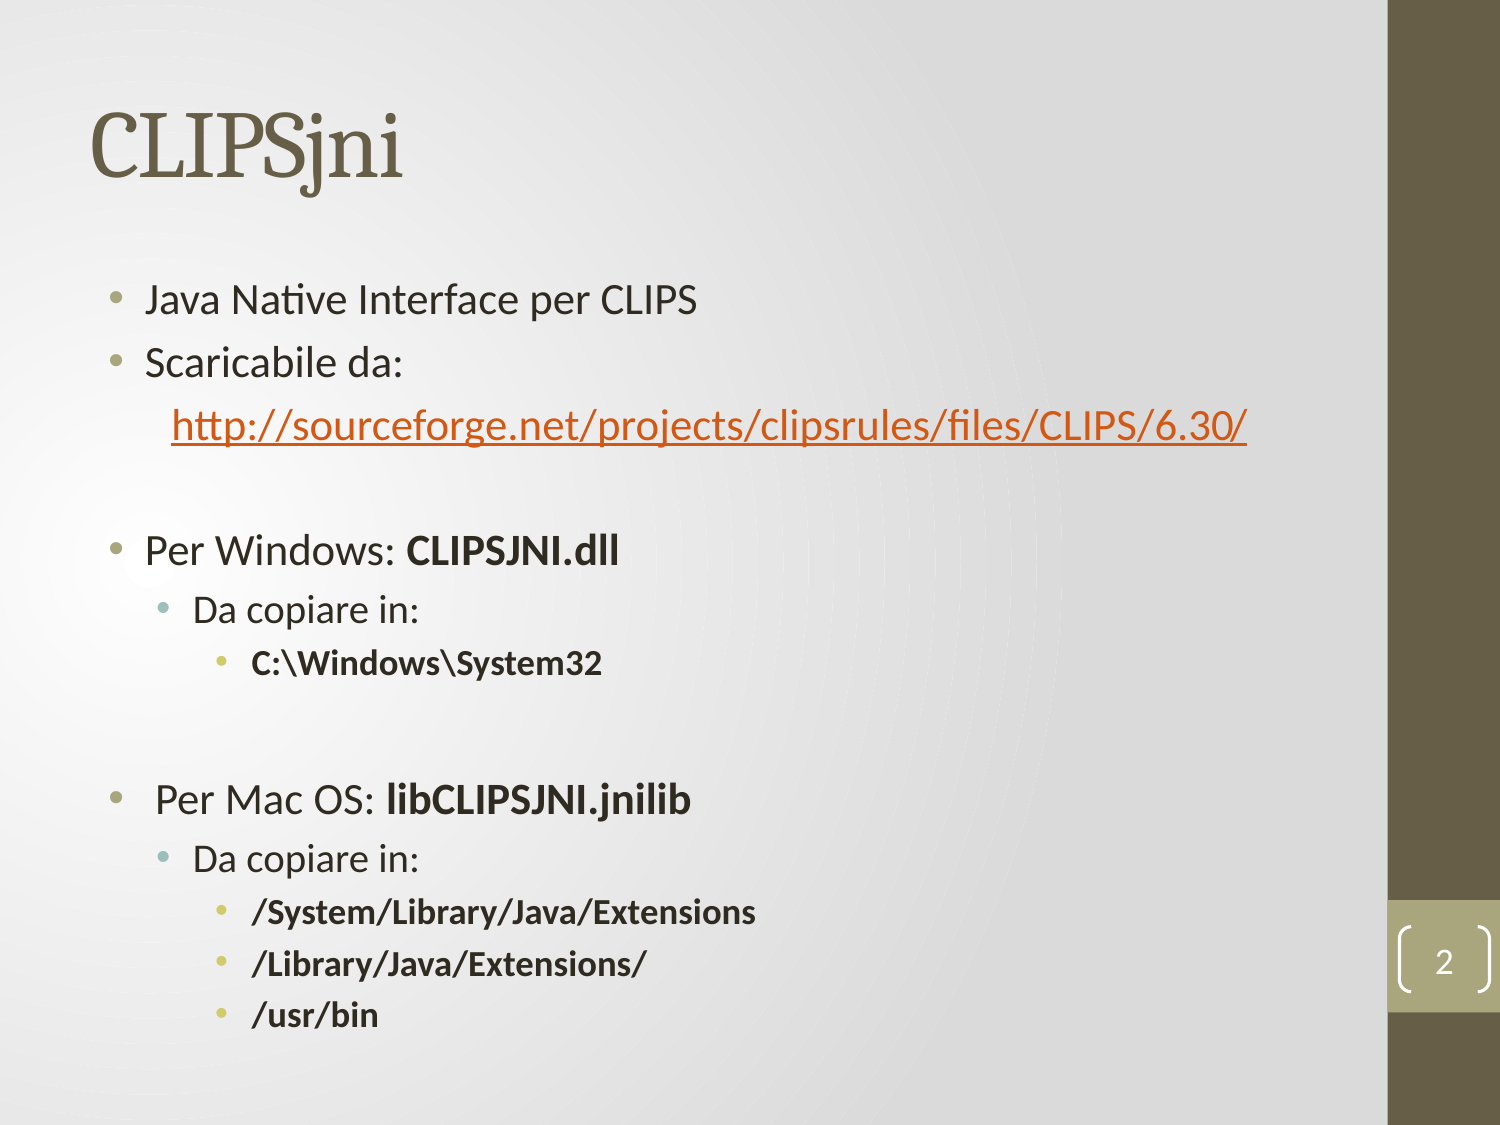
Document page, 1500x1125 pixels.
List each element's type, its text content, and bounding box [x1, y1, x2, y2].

slide_number 2 [1397, 925, 1492, 994]
list Java Native Interface per CLIPS Scaricabile da: http://sourceforge.net/projects/clipsrules/files/CLIPS/6.30/ Per Windows: CLIPSJNI.dll Da copiare in: C:\Windows\System32 Per Mac OS: libCLIPSJNI.jnilib Da copiare in: /System/Library/Java/Extensions /Library/Java/Extensions/ /usr/bin [75, 262, 1325, 1050]
title CLIPSjni [75, 45, 1325, 233]
